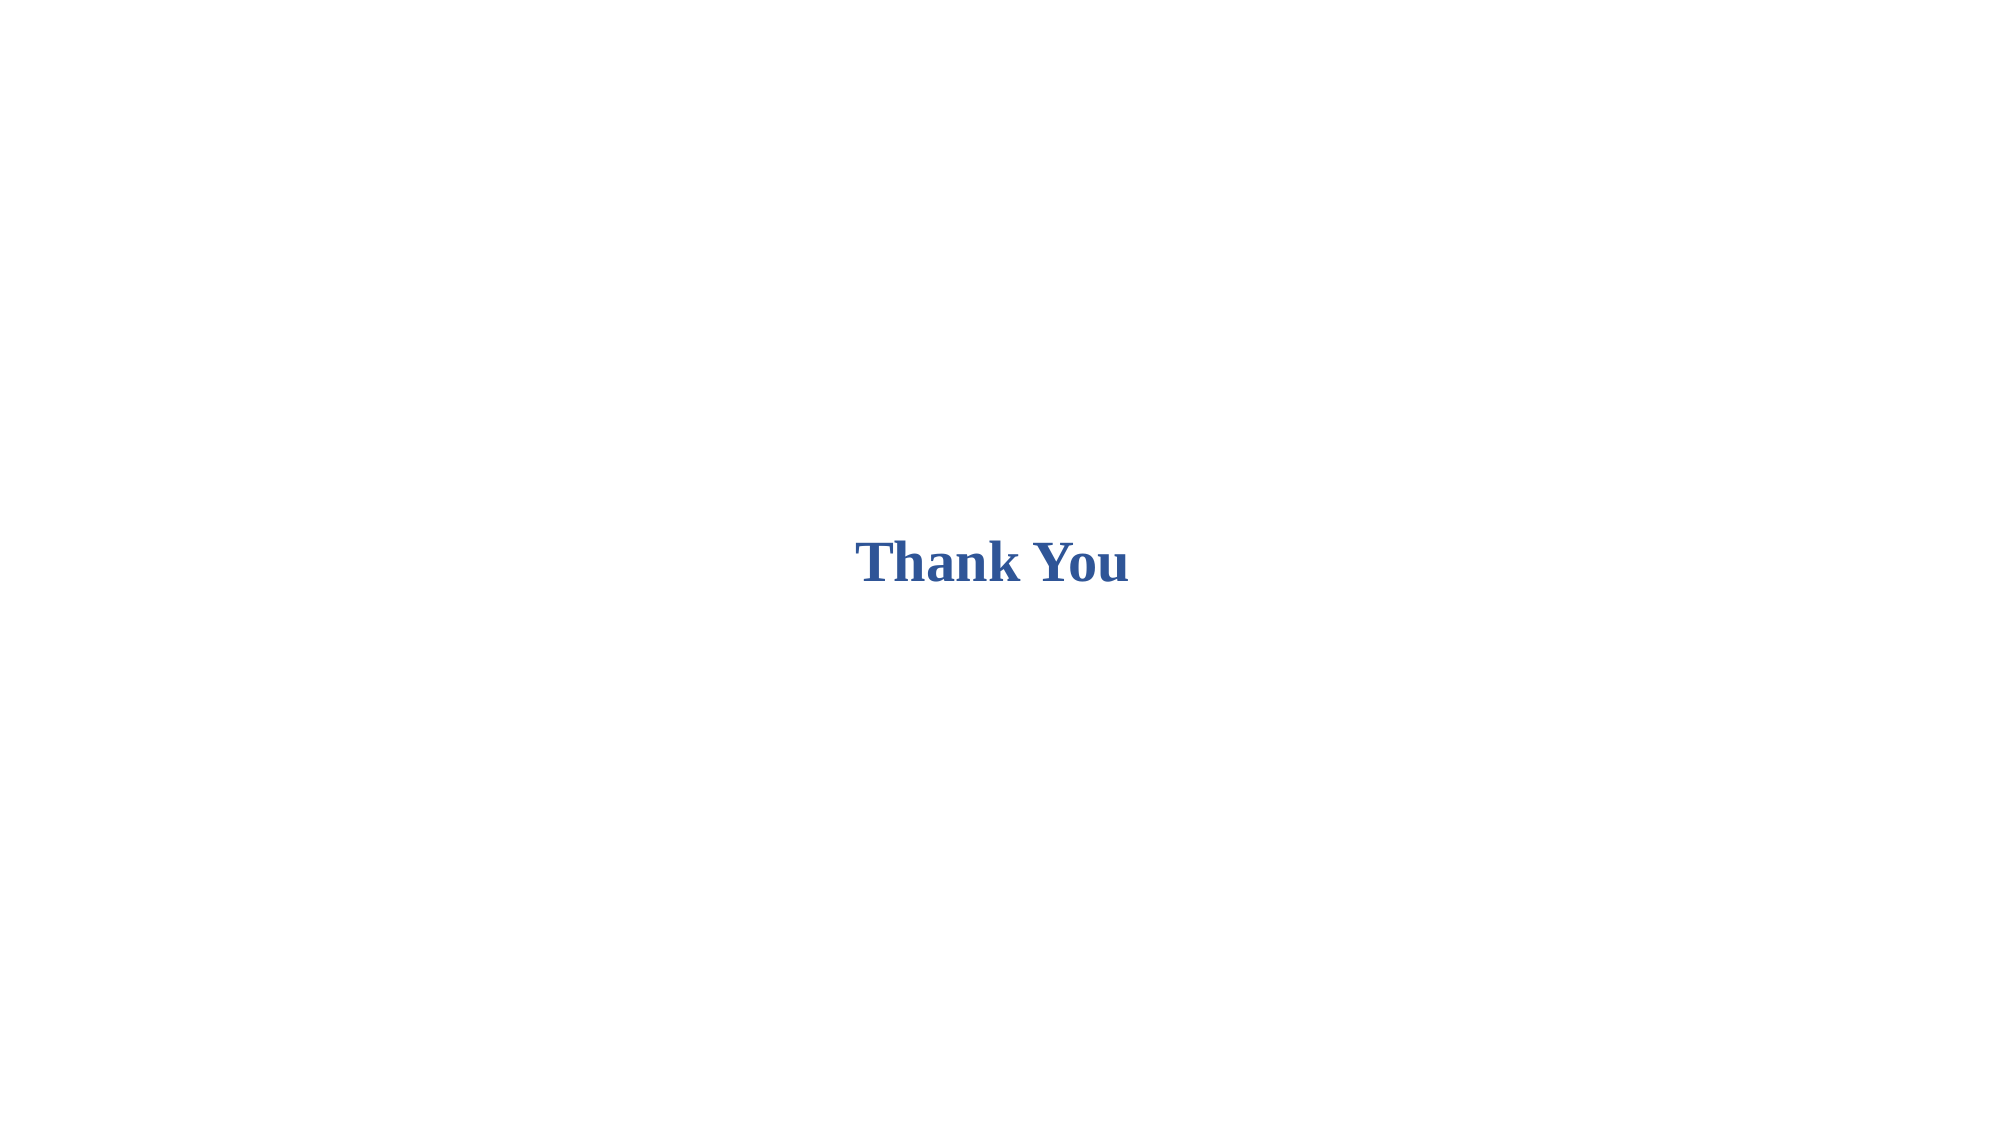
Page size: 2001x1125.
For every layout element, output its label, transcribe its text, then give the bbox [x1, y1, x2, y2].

title Thank You [137, 503, 1863, 622]
